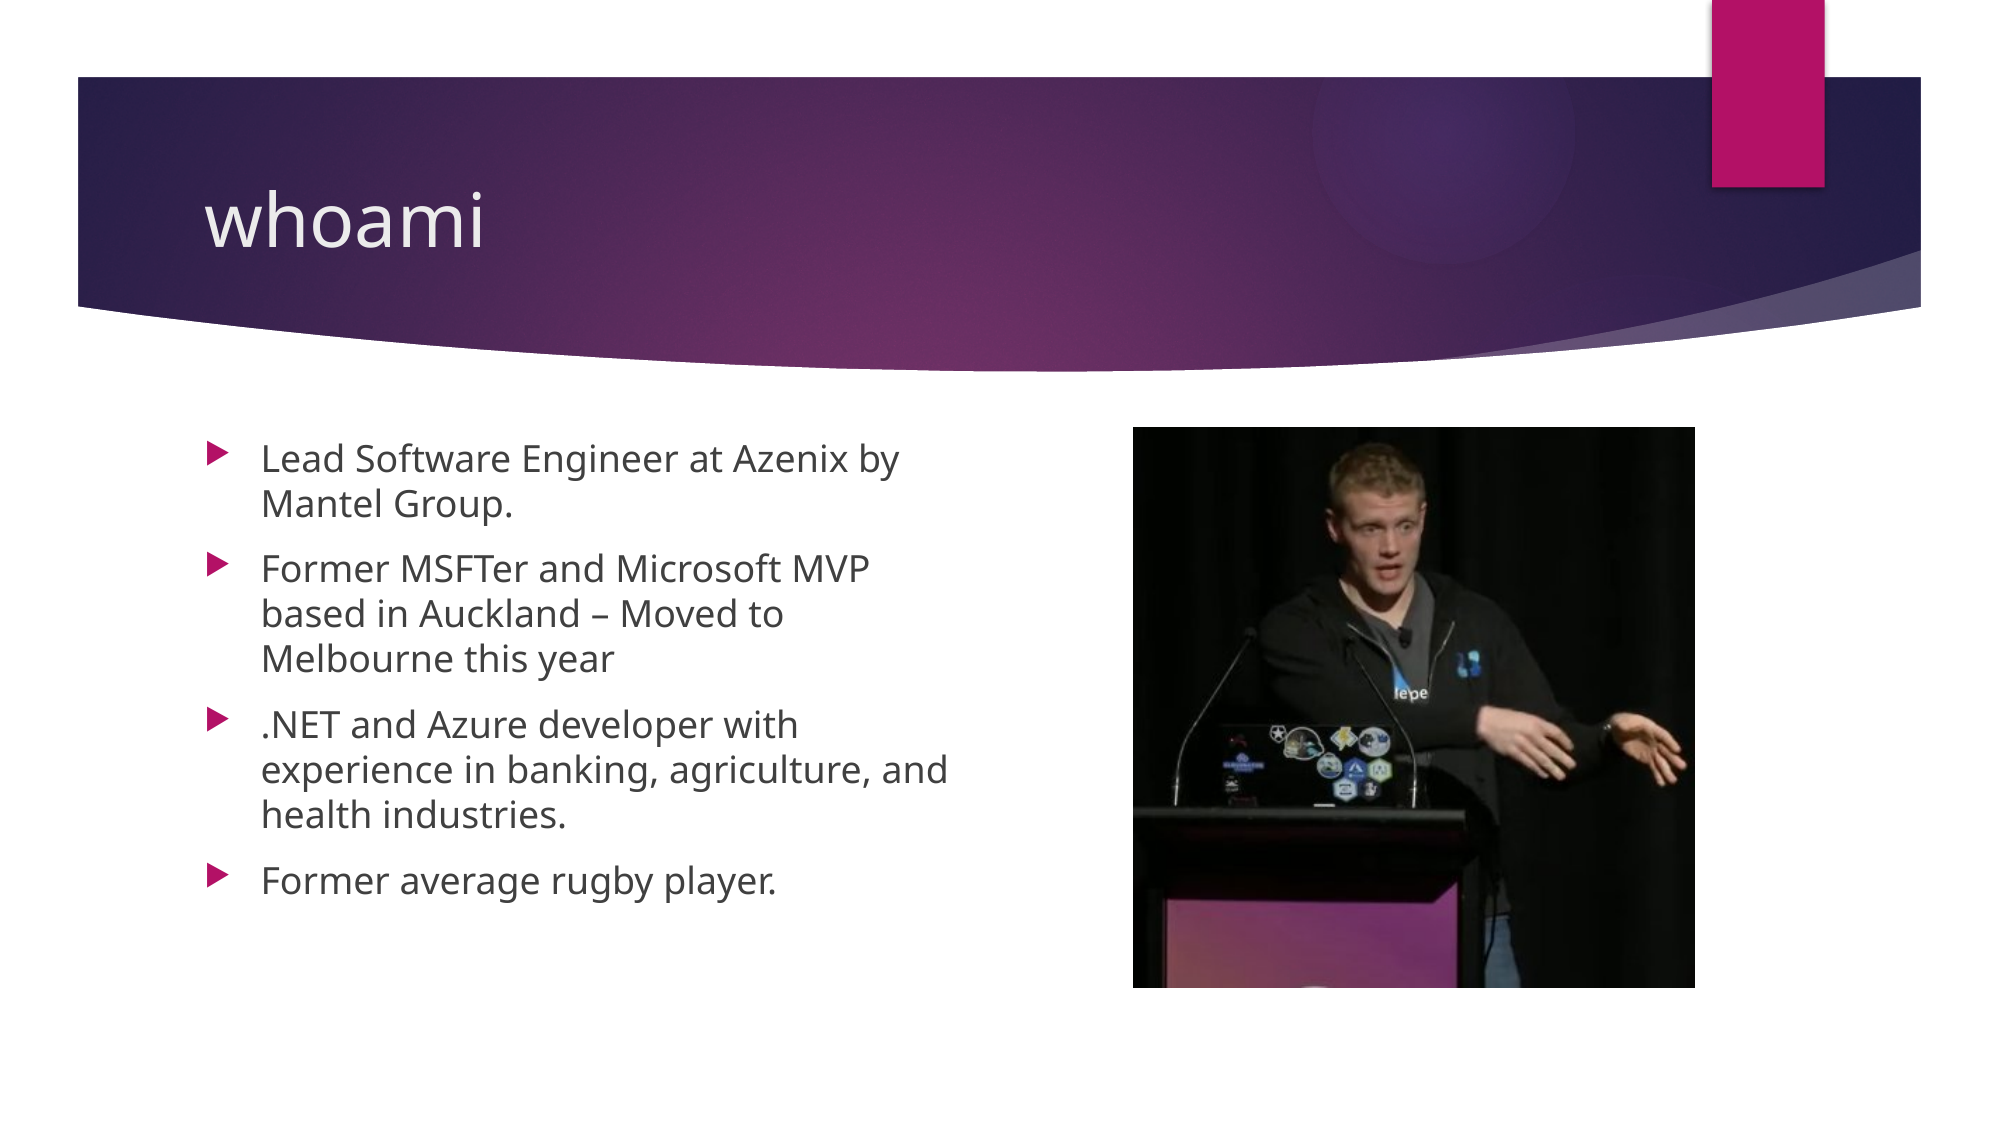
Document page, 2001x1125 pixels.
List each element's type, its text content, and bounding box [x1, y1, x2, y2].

title whoami [189, 159, 1627, 276]
list Lead Software Engineer at Azenix by Mantel Group. Former MSFTer and Microsoft MVP based in Auckland – Moved to Melbourne this year .NET and Azure developer with experience in banking, agriculture, and health industries. Former average rugby player. [189, 427, 981, 988]
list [1133, 426, 1695, 988]
